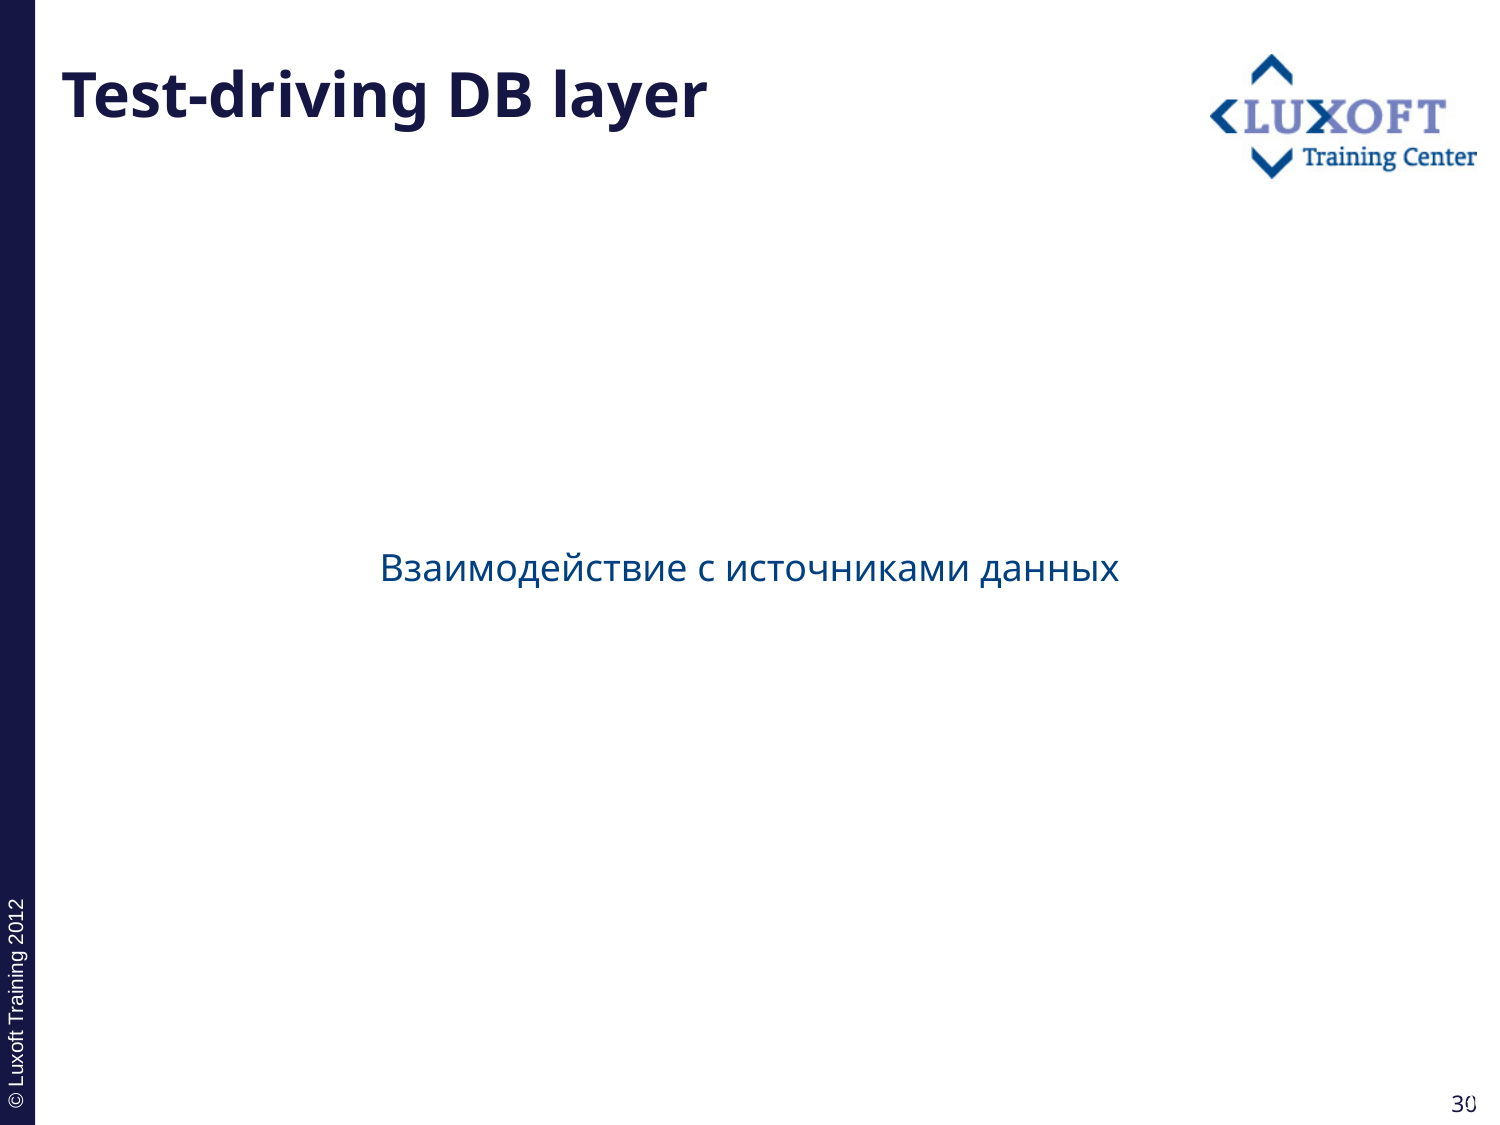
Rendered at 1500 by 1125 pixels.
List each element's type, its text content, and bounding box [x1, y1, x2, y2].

picture [1210, 54, 1477, 179]
title Test-driving DB layer [46, 20, 1397, 165]
text_box Взаимодействие с источниками данных [56, 520, 1444, 604]
